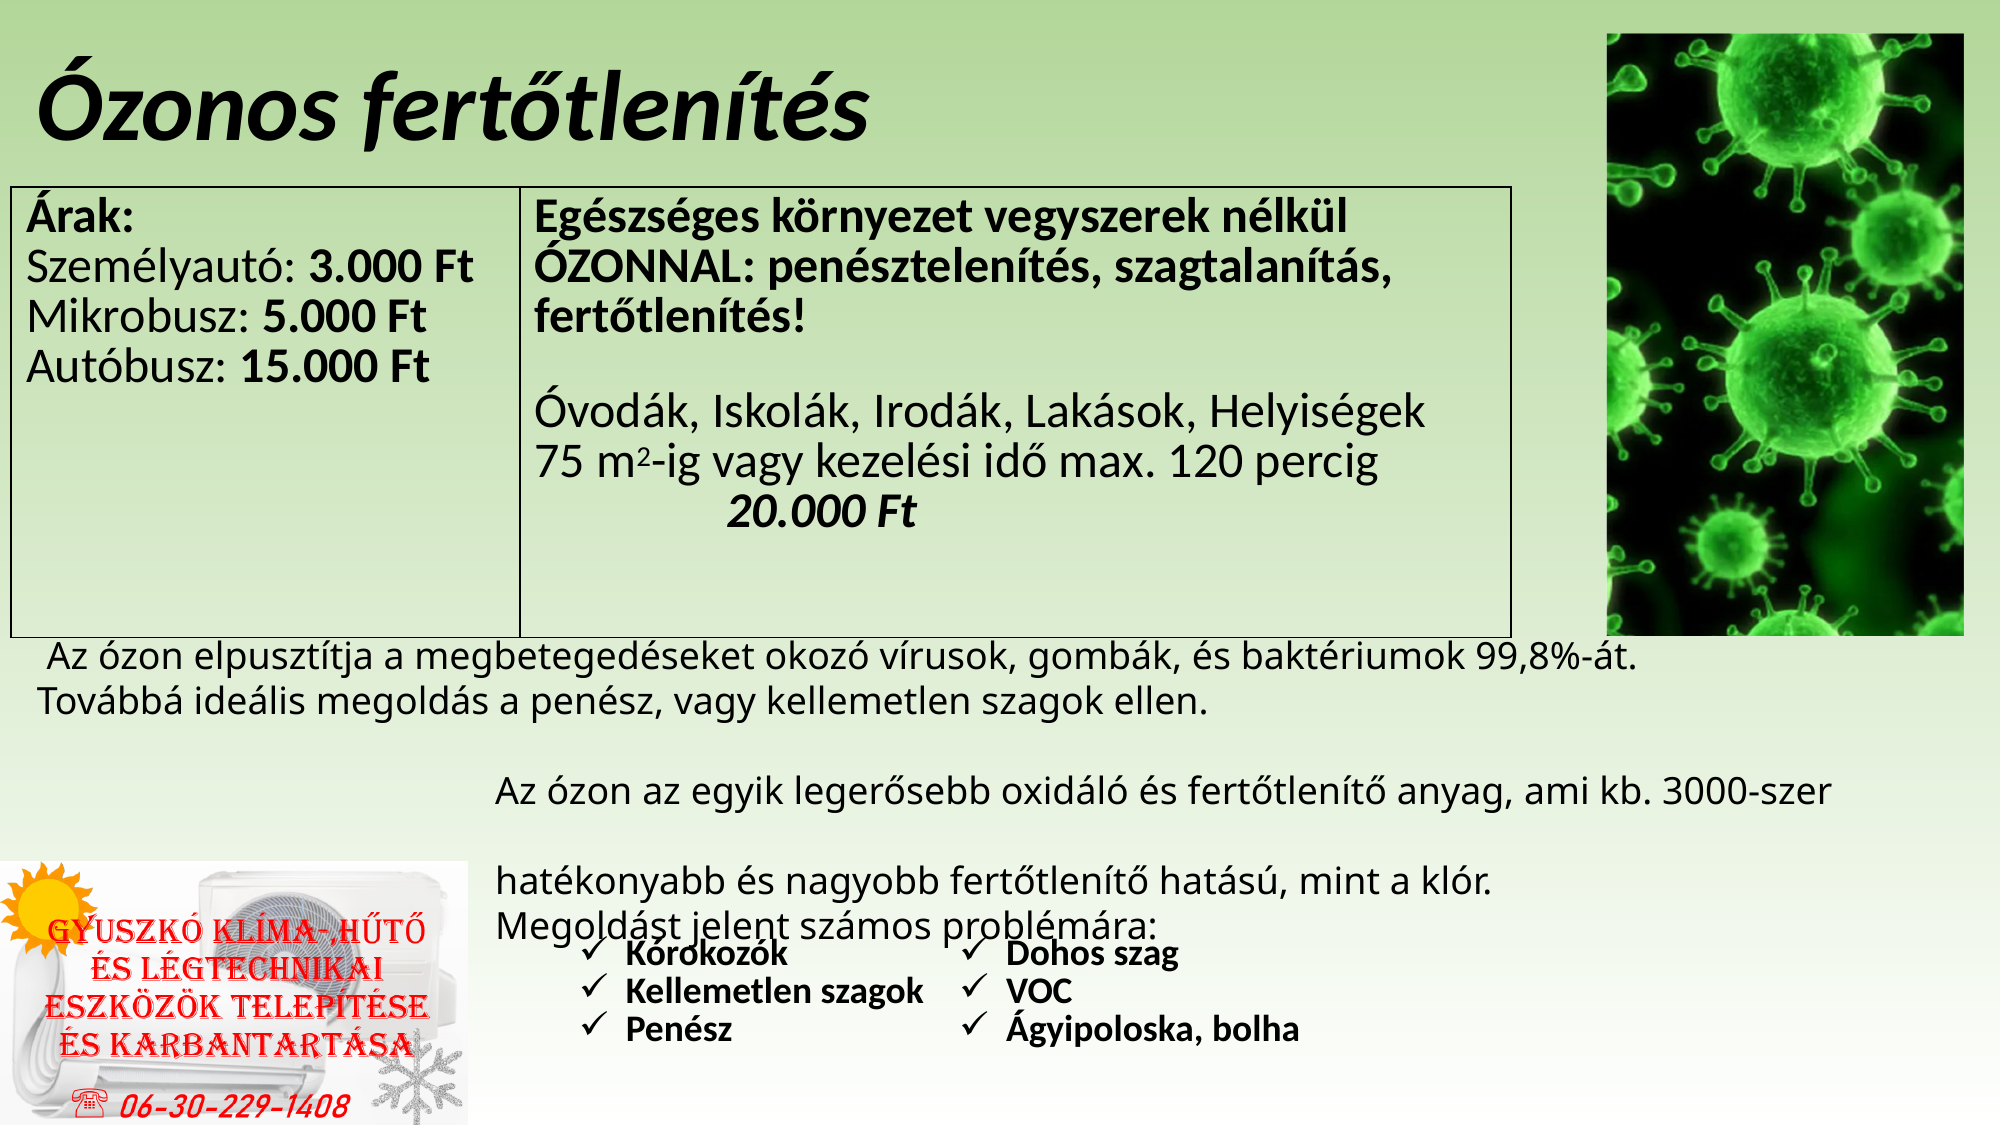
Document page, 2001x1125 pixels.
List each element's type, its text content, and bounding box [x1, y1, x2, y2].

table_header Dohos szag​ VOC​ Ágyipoloska, bolha [944, 930, 1390, 1125]
table_header Árak: Személyautó: 3.000 Ft Mikrobusz: 5.000 Ft Autóbusz: 15.000 Ft [12, 188, 519, 637]
table_header Kórokozók Kellemetlen szagok Penész [564, 930, 944, 1125]
text_box Az ózon elpusztítja a megbetegedéseket okozó vírusok, gombák, és baktériumok 99,8%-át. Továbbá ideális megoldás a penész, vagy kellemetlen szagok ellen. Az ózon az egyik legerősebb oxidáló és fertőtlenítő anyag, ami kb. 3000-szer hatékonyabb és nagyobb fertőtlenítő hatású, mint a klór. Megoldást jelent számos problémára: [22, 624, 1859, 955]
picture [1483, 34, 2000, 636]
table_header Egészséges környezet vegyszerek nélkül ÓZONNAL: penésztelenítés, szagtalanítás, fertőtlenítés! [521, 188, 1483, 382]
table_cell Óvodák, Iskolák, Irodák, Lakások, Helyiségek 75 m2-ig vagy kezelési idő max. 120 percig 20.000 Ft [521, 382, 1510, 624]
text_box Ózonos fertőtlenítés [22, 33, 1445, 168]
picture [0, 861, 468, 1125]
